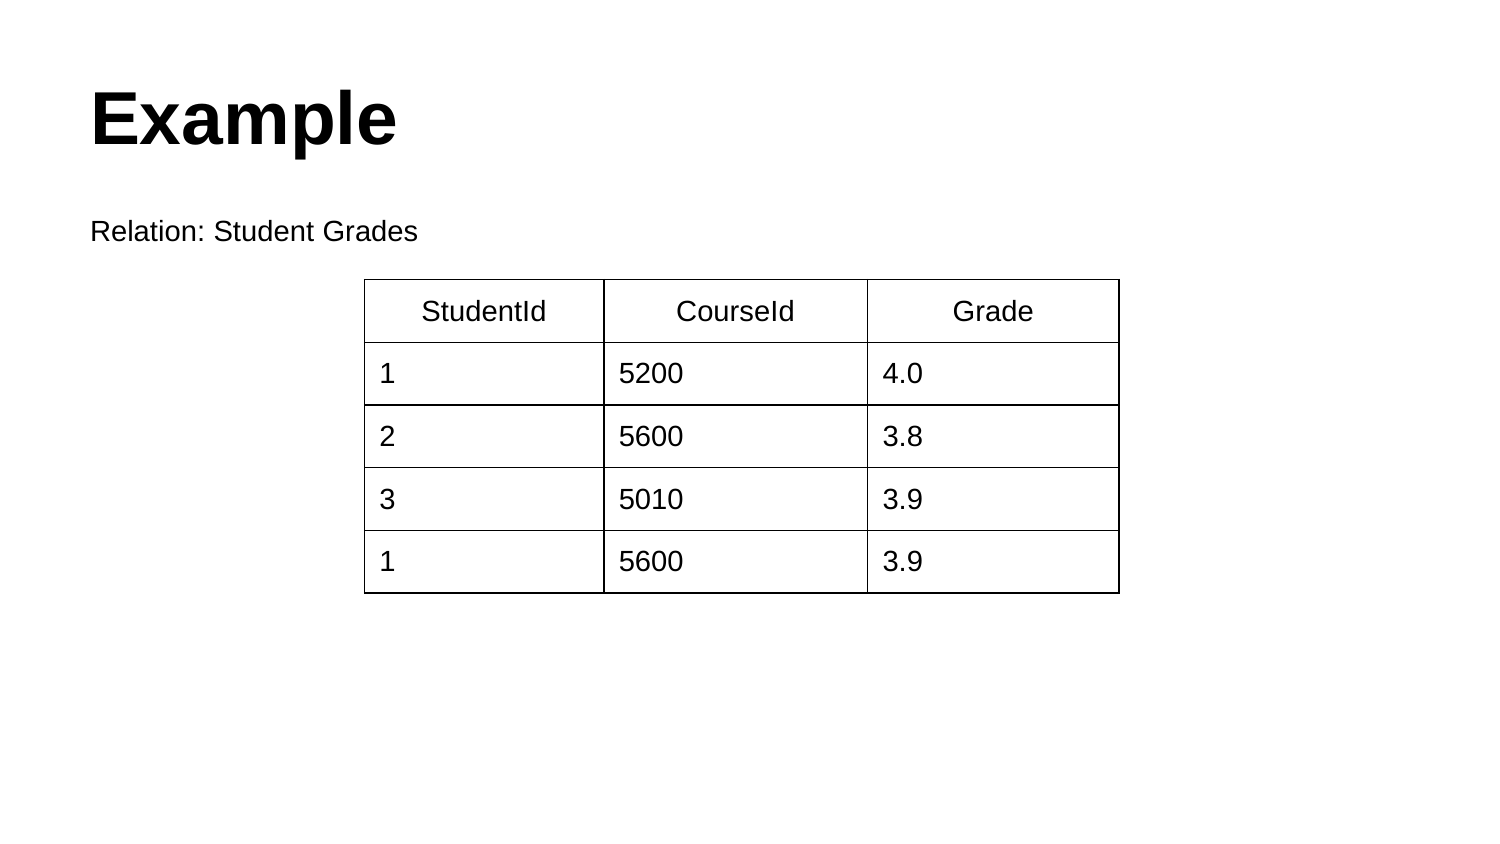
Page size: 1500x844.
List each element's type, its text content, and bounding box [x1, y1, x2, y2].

list Relation: Student Grades [75, 196, 1425, 808]
table_cell 2 [365, 406, 603, 467]
table_header Grade [868, 280, 1118, 342]
table_cell 1 [365, 531, 603, 592]
table_header CourseId [605, 280, 867, 342]
title Example [75, 33, 1425, 175]
table_cell 1 [365, 343, 603, 404]
table_cell 5010 [605, 468, 867, 530]
table_cell 3.9 [868, 468, 1118, 530]
table_cell 4.0 [868, 343, 1118, 404]
table_header StudentId [365, 280, 603, 342]
table_cell 5600 [605, 531, 867, 592]
table_cell 3.9 [868, 531, 1118, 592]
table_cell 5200 [605, 343, 867, 404]
table_cell 5600 [605, 406, 867, 467]
table_cell 3 [365, 468, 603, 530]
table_cell 3.8 [868, 406, 1118, 467]
